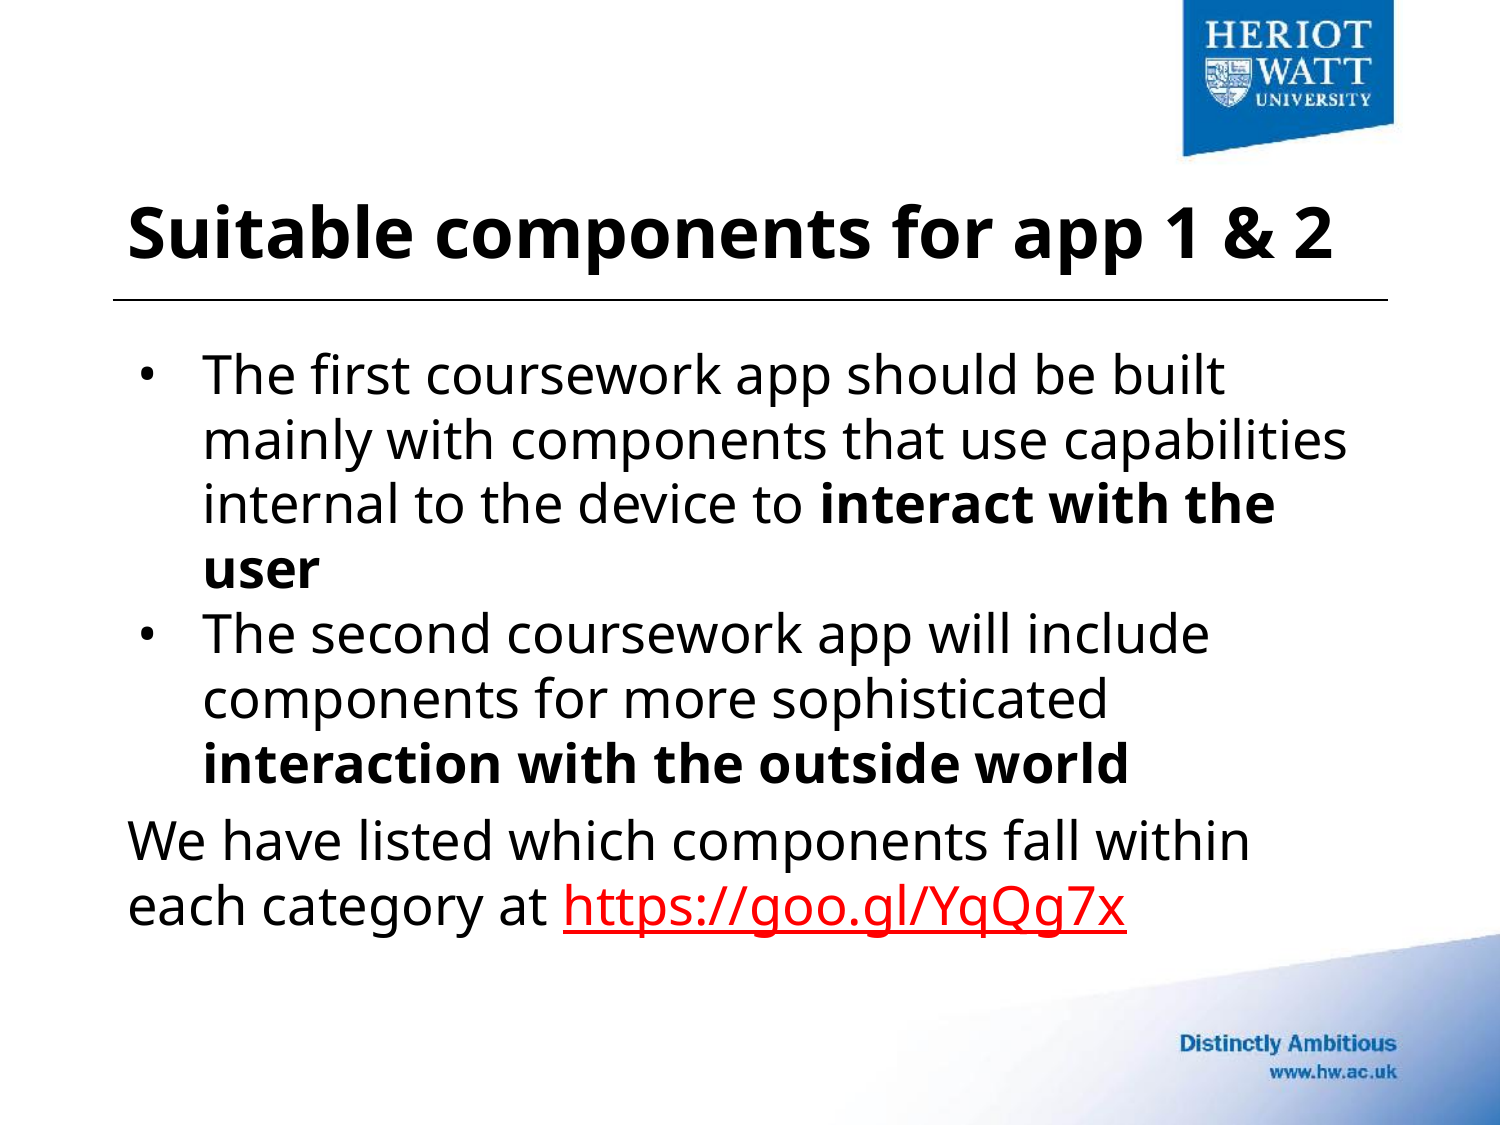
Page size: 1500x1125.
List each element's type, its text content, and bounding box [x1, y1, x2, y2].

title Suitable components for app 1 & 2 [112, 37, 1388, 288]
picture [0, 0, 1500, 1125]
list The first coursework app should be built mainly with components that use capabilities internal to the device to interact with the user The second coursework app will include components for more sophisticated interaction with the outside world We have listed which components fall within each category at https://goo.gl/YqQg7x [112, 324, 1388, 1000]
